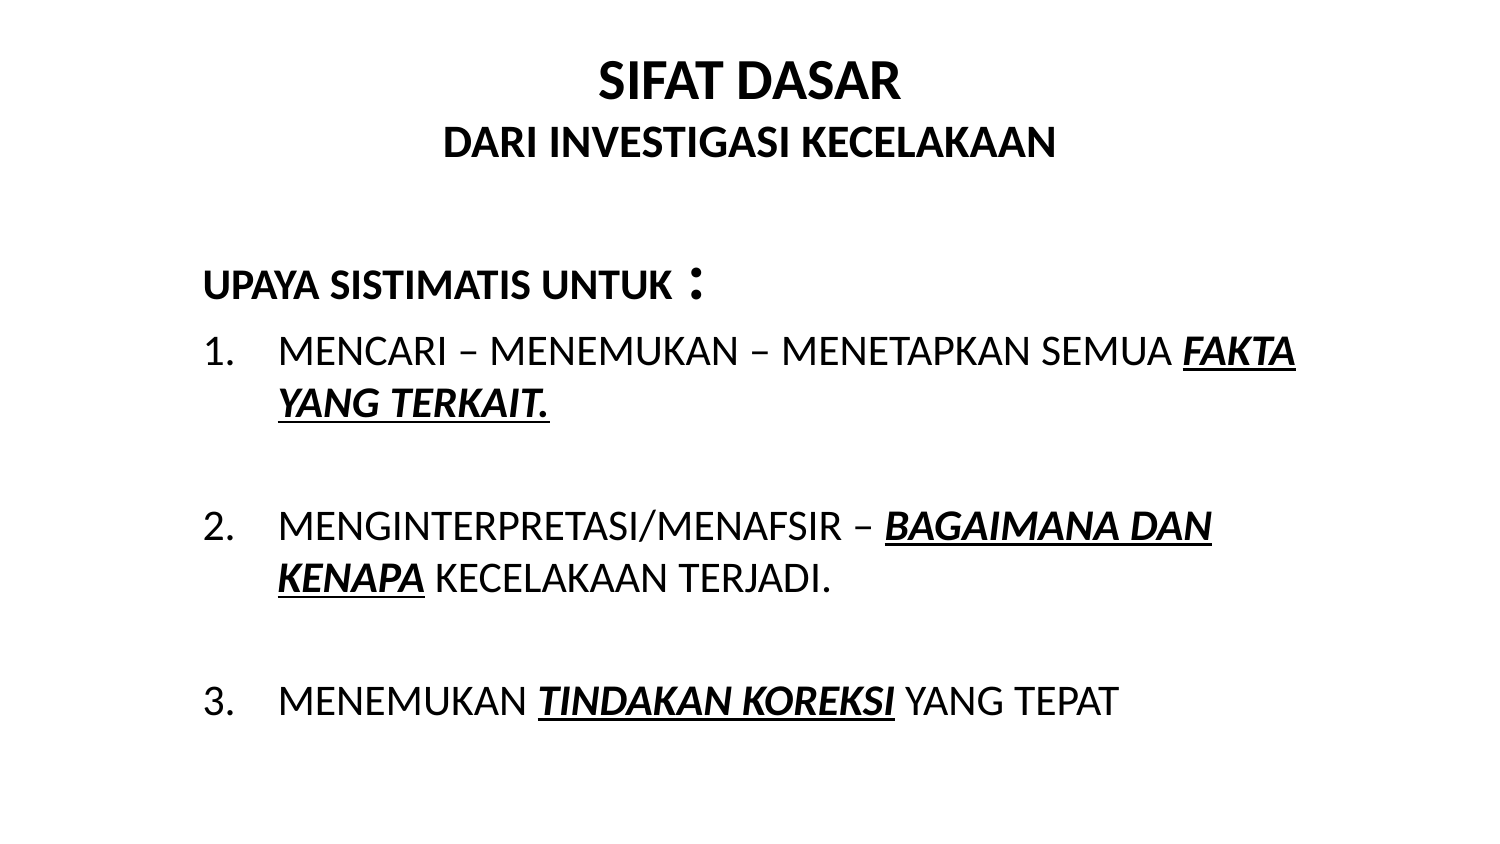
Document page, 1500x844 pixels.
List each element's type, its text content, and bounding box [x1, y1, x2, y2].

list UPAYA SISTIMATIS UNTUK : MENCARI – MENEMUKAN – MENETAPKAN SEMUA FAKTA YANG TERKAIT. MENGINTERPRETASI/MENAFSIR – BAGAIMANA DAN KENAPA KECELAKAAN TERJADI. MENEMUKAN TINDAKAN KOREKSI YANG TEPAT [187, 159, 1313, 788]
title SIFAT DASAR DARI INVESTIGASI KECELAKAAN [75, 33, 1425, 175]
